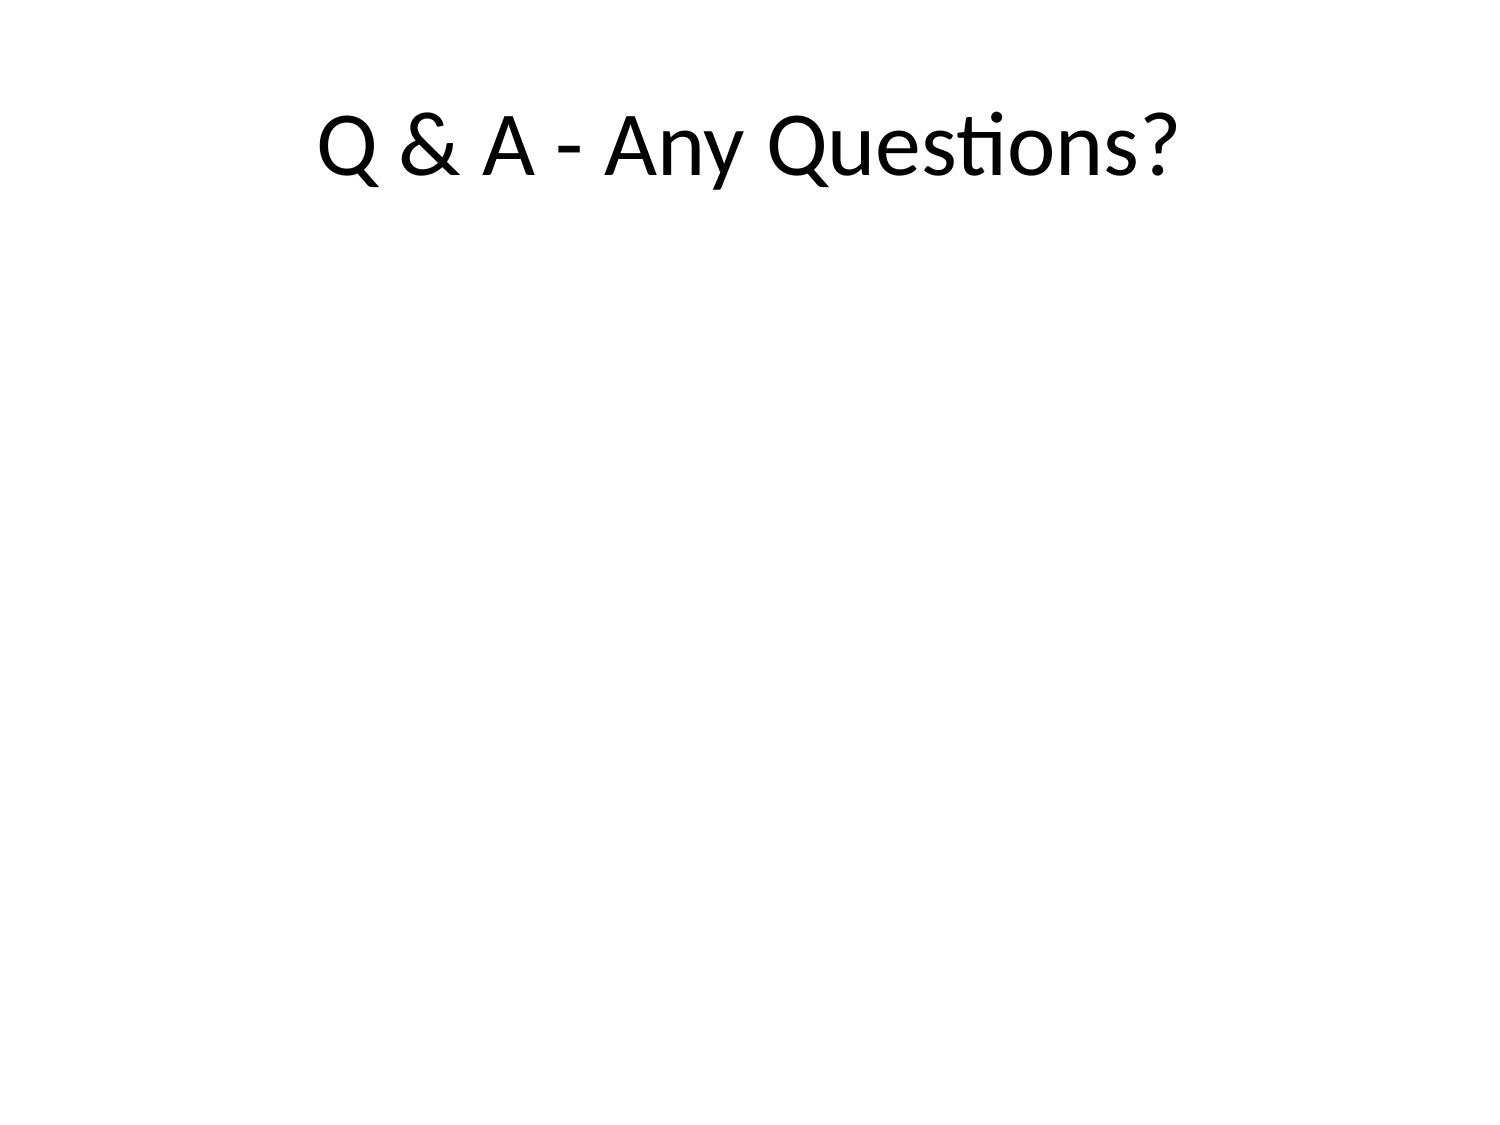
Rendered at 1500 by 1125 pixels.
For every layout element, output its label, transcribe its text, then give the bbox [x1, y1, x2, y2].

title Q & A - Any Questions? [75, 45, 1425, 233]
